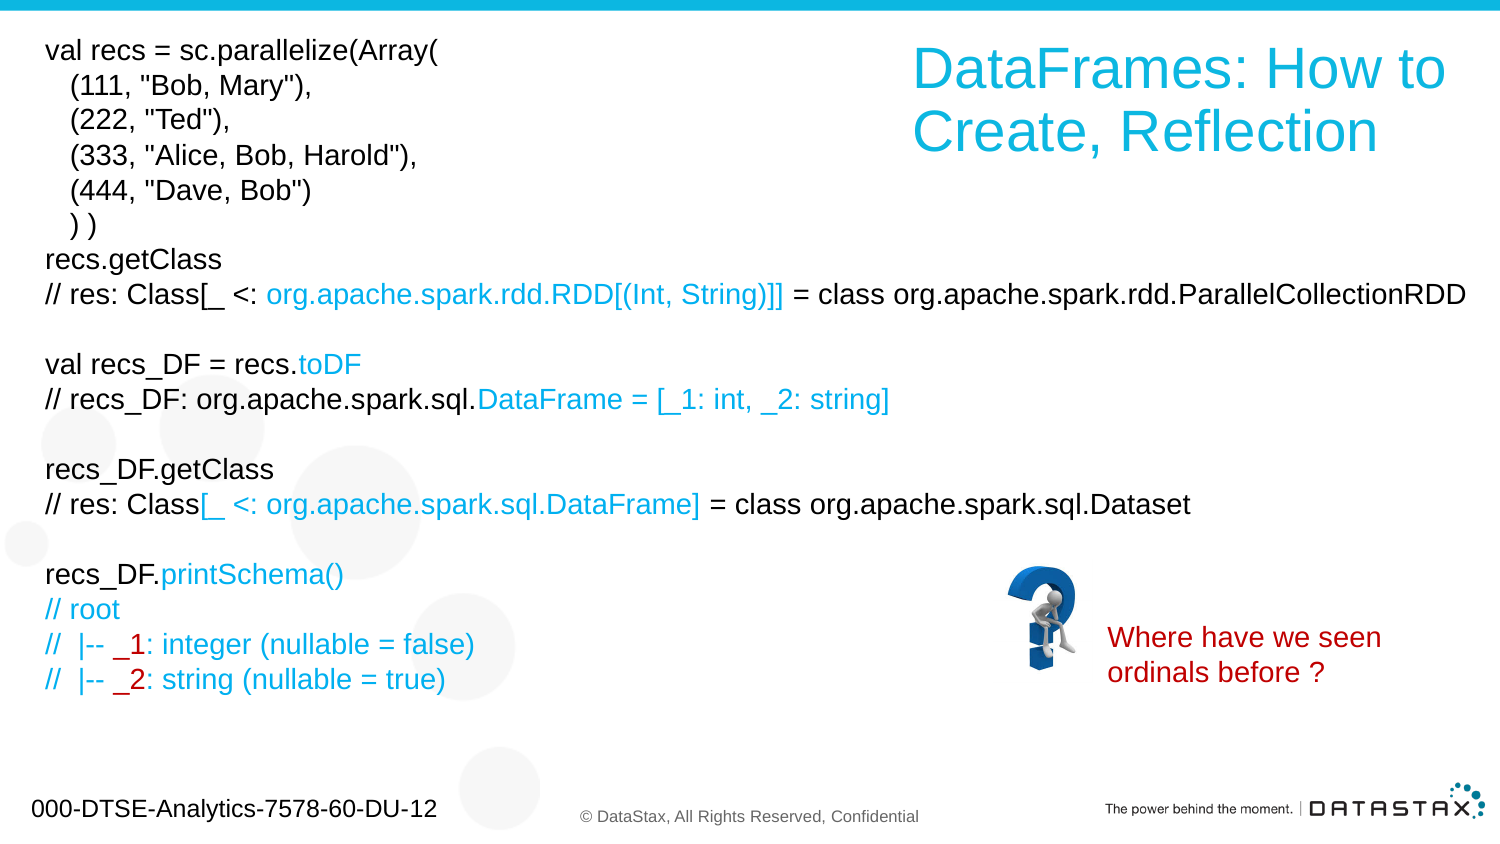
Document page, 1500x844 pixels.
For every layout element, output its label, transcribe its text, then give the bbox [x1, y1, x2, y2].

text_box val recs = sc.parallelize(Array( (111, "Bob, Mary"), (222, "Ted"), (333, "Alice, Bob, Harold"), (444, "Dave, Bob") ) ) recs.getClass // res: Class[_ <: org.apache.spark.rdd.RDD[(Int, String)]] = class org.apache.spark.rdd.ParallelCollectionRDD val recs_DF = recs.toDF // recs_DF: org.apache.spark.sql.DataFrame = [_1: int, _2: string] recs_DF.getClass // res: Class[_ <: org.apache.spark.sql.DataFrame] = class org.apache.spark.sql.Dataset recs_DF.printSchema() // root // |-- _1: integer (nullable = false) // |-- _2: string (nullable = true) [30, 23, 1487, 703]
text_box Where have we seen ordinals before ? [1092, 610, 1465, 696]
slide_number 000-DTSE-Analytics-7578-60-DU-12 [16, 785, 720, 831]
picture [993, 558, 1093, 683]
picture [1090, 767, 1500, 834]
